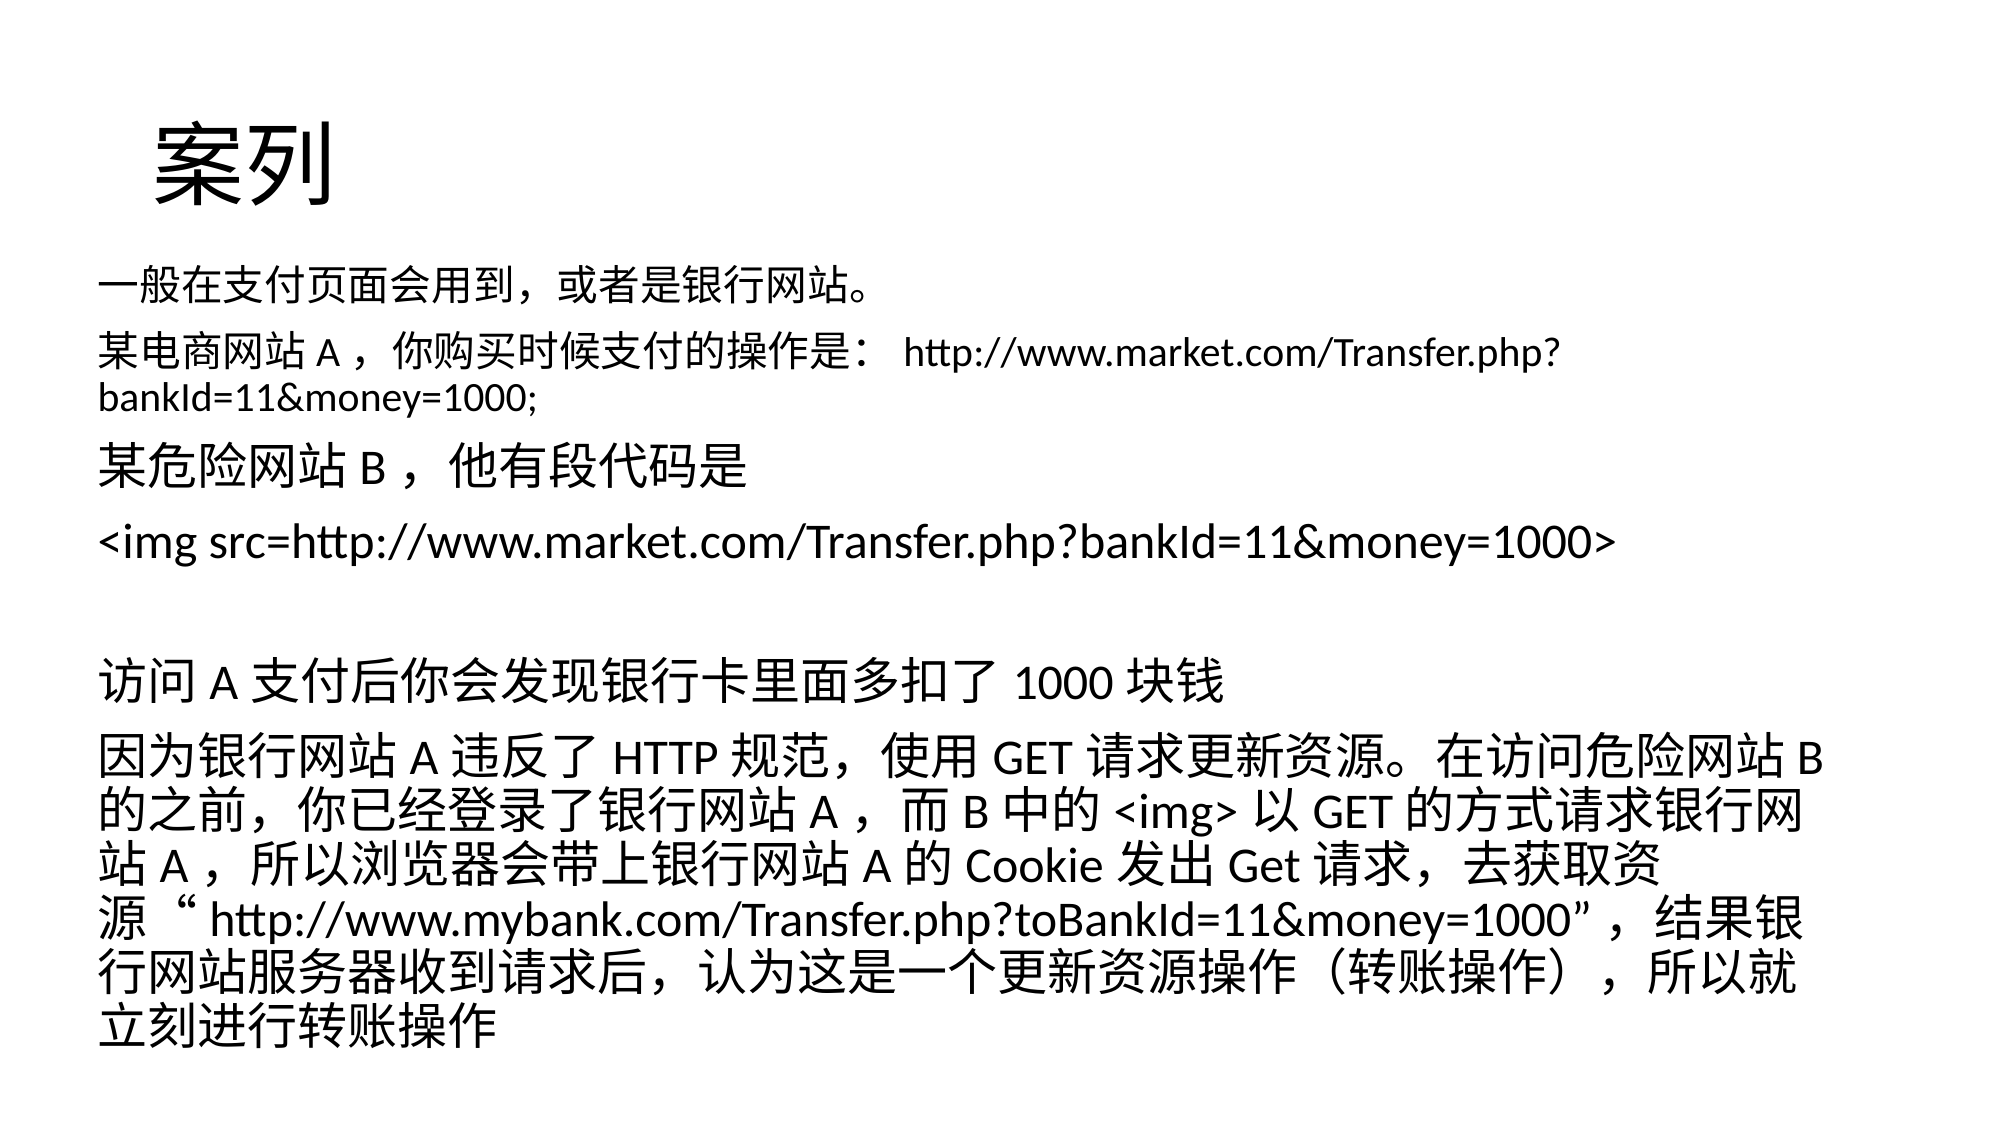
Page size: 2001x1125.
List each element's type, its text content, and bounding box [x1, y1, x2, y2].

list 一般在支付页面会用到，或者是银行网站。 某电商网站A，你购买时候支付的操作是：http://www.market.com/Transfer.php?bankId=11&money=1000; 某危险网站B，他有段代码是 <img src=http://www.market.com/Transfer.php?bankId=11&money=1000> 访问A支付后你会发现银行卡里面多扣了1000块钱 因为银行网站A违反了HTTP规范，使用GET请求更新资源。在访问危险网站B的之前，你已经登录了银行网站A，而B中的<img>以GET的方式请求银行网站A，所以浏览器会带上银行网站A的Cookie发出Get请求，去获取资源“http://www.mybank.com/Transfer.php?toBankId=11&money=1000”，结果银行网站服务器收到请求后，认为这是一个更新资源操作（转账操作），所以就立刻进行转账操作 [82, 256, 1863, 1095]
title 案列 [137, 59, 1863, 256]
